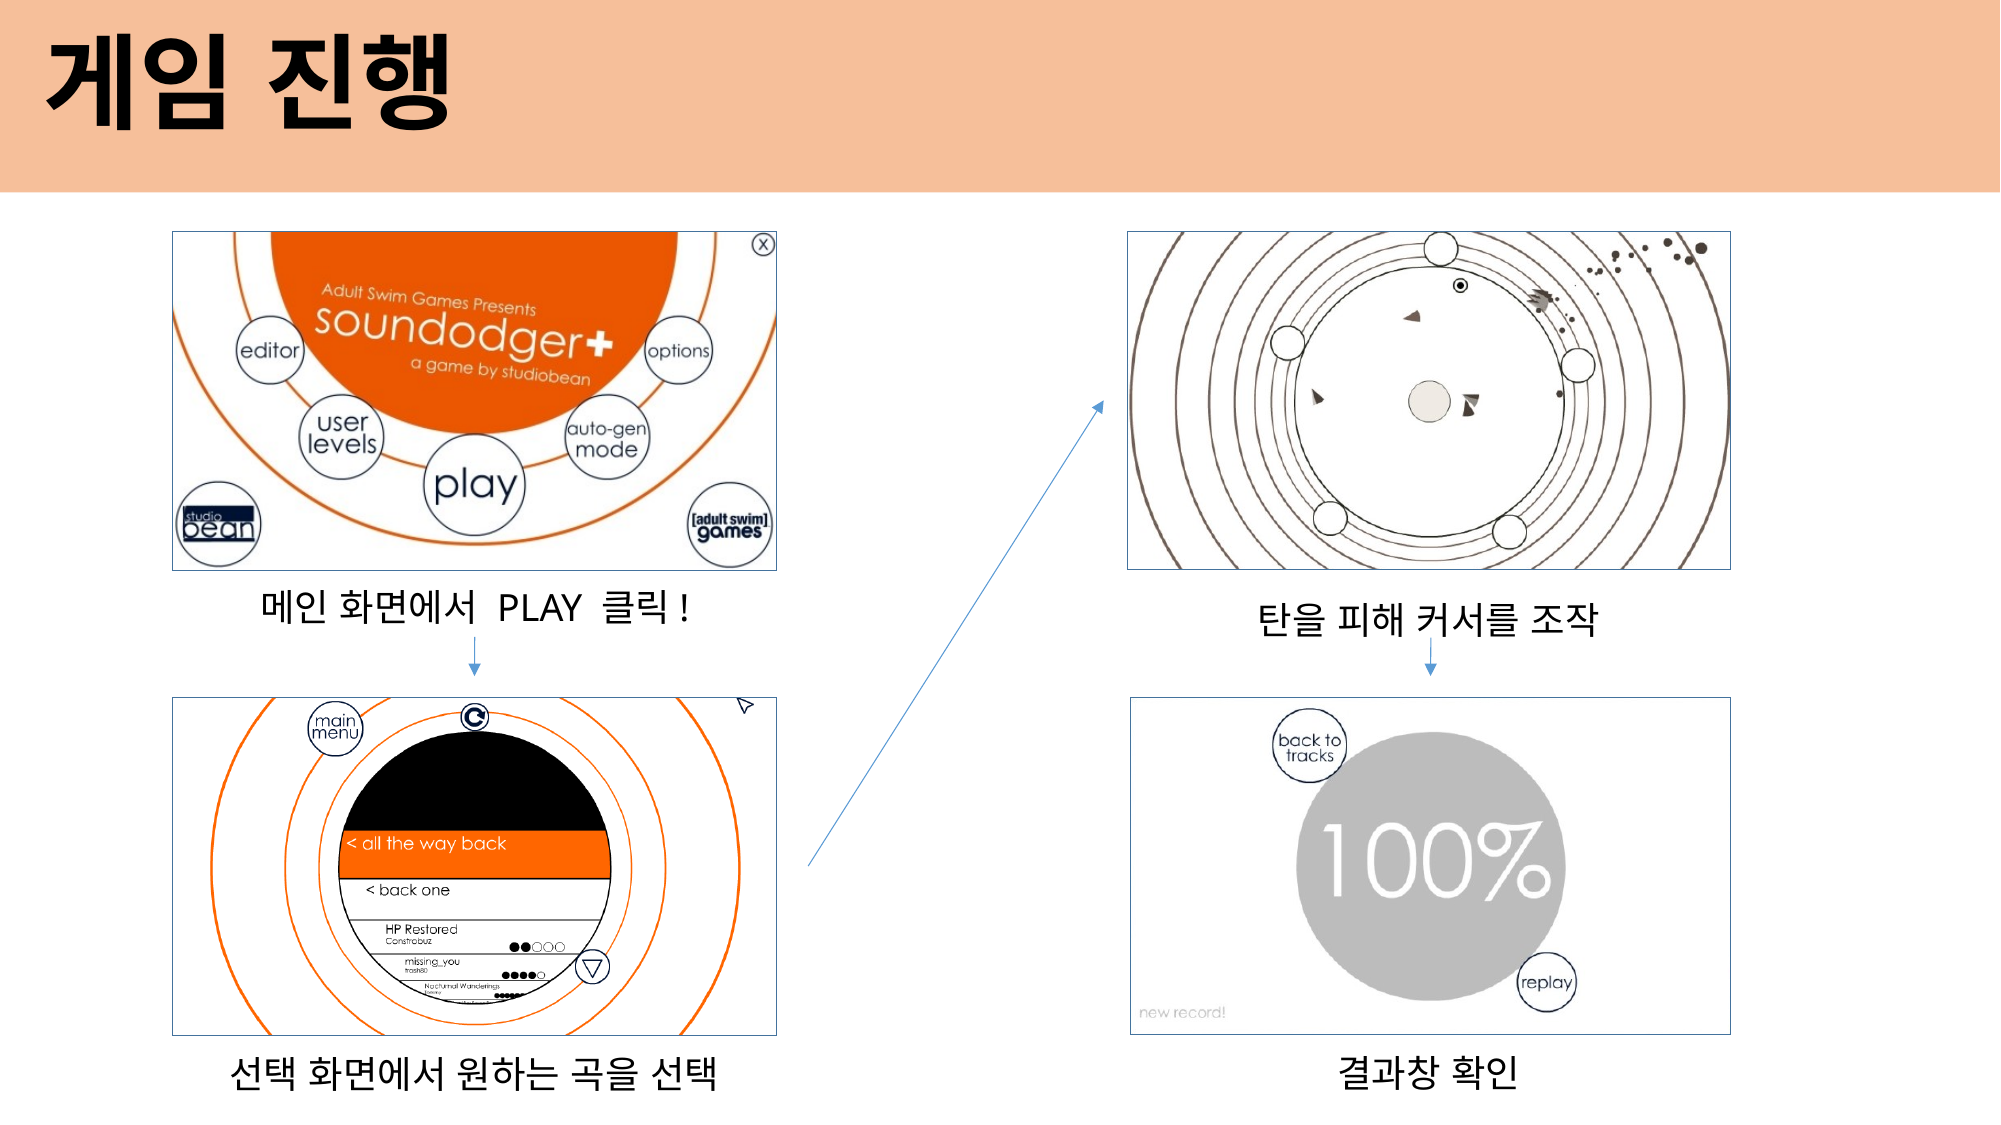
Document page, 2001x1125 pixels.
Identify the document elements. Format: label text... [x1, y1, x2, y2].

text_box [172, 697, 777, 1105]
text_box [1126, 231, 1731, 651]
picture [172, 231, 777, 571]
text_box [808, 400, 1104, 867]
text_box 결과창 확인 [1127, 1042, 1731, 1102]
text_box 메인 화면에서 PLAY 클릭! [172, 577, 777, 637]
picture [1130, 697, 1731, 1035]
text_box [0, 0, 2000, 193]
text_box 게임 진행 [29, 10, 809, 150]
